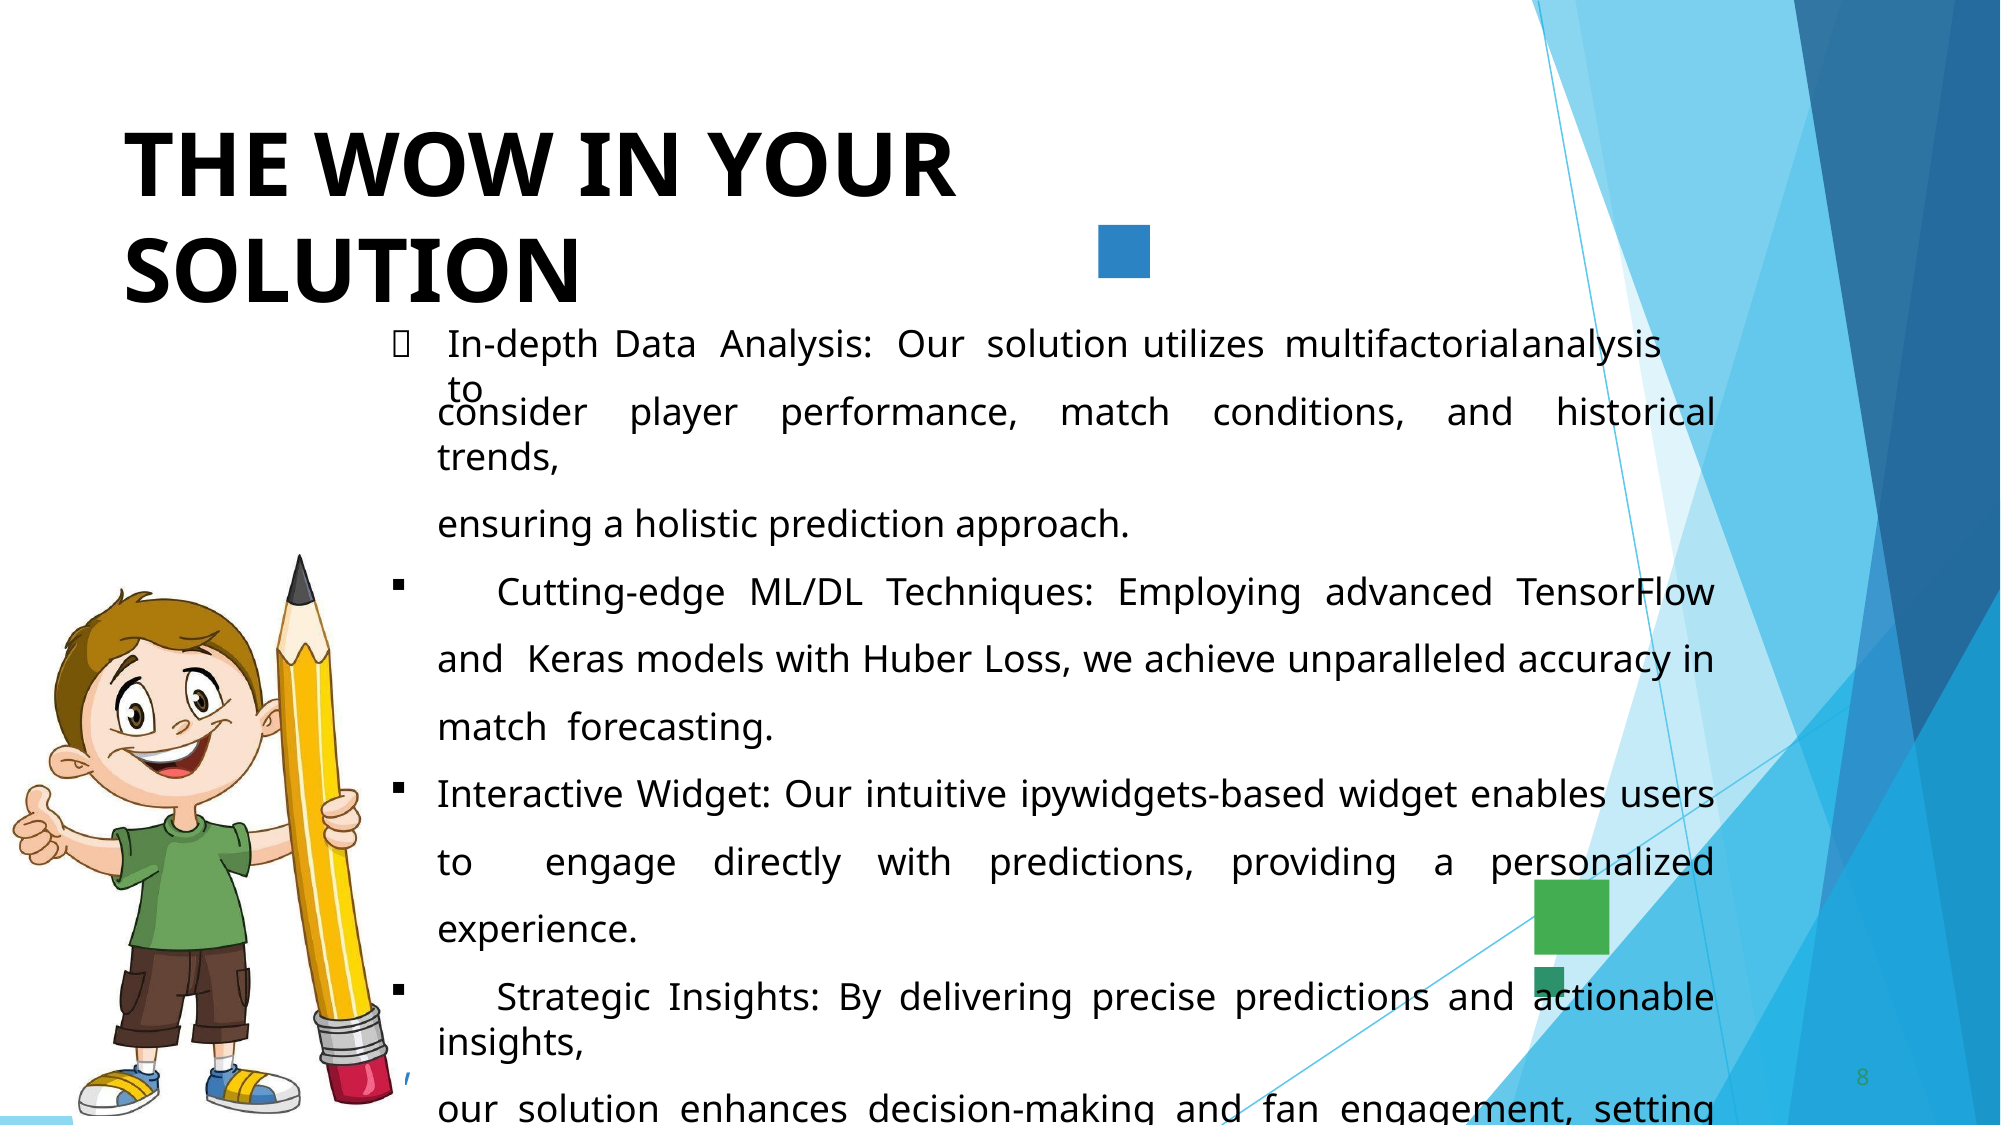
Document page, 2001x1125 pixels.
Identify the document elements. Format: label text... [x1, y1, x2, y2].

text_box  [387, 317, 410, 362]
text_box 8 [1854, 1060, 1871, 1090]
list consider player performance, match conditions, and historical trends, ensuring a holistic prediction approach. Cutting-edge ML/DL Techniques: Employing advanced TensorFlow and Keras models with Huber Loss, we achieve unparalleled accuracy in match forecasting. Interactive Widget: Our intuitive ipywidgets-based widget enables users to engage directly with predictions, providing a personalized experience. Strategic Insights: By delivering precise predictions and actionable insights, our solution enhances decision-making and fan engagement, setting new standards in cricket analytics. [387, 362, 1717, 1125]
picture [0, 554, 405, 1116]
text_box In-depth Data Analysis: Our solution utilizes multifactorial analysis to [445, 317, 1716, 362]
title THE WOW IN YOUR SOLUTION [121, 105, 1348, 321]
